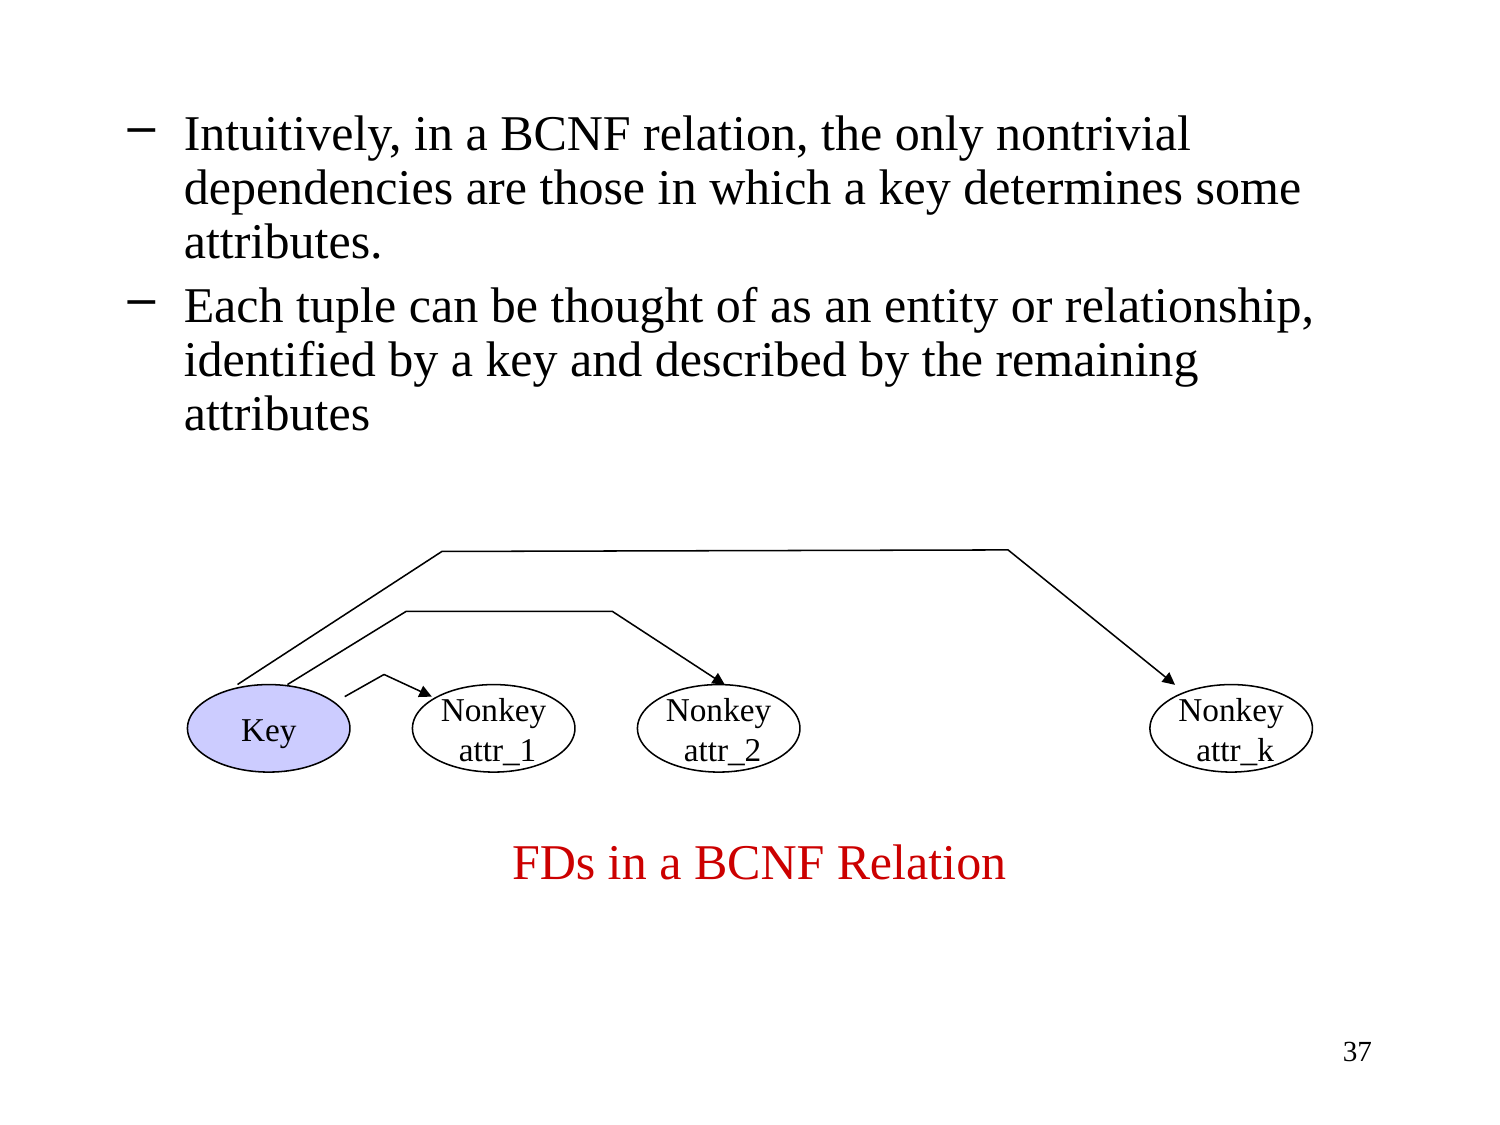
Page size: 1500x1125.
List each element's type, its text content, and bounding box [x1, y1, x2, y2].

slide_number 37 [1074, 1024, 1388, 1101]
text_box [187, 549, 1313, 898]
list Intuitively, in a BCNF relation, the only nontrivial dependencies are those in which a key determines some attributes. Each tuple can be thought of as an entity or relationship, identified by a key and described by the remaining attributes [112, 99, 1388, 500]
